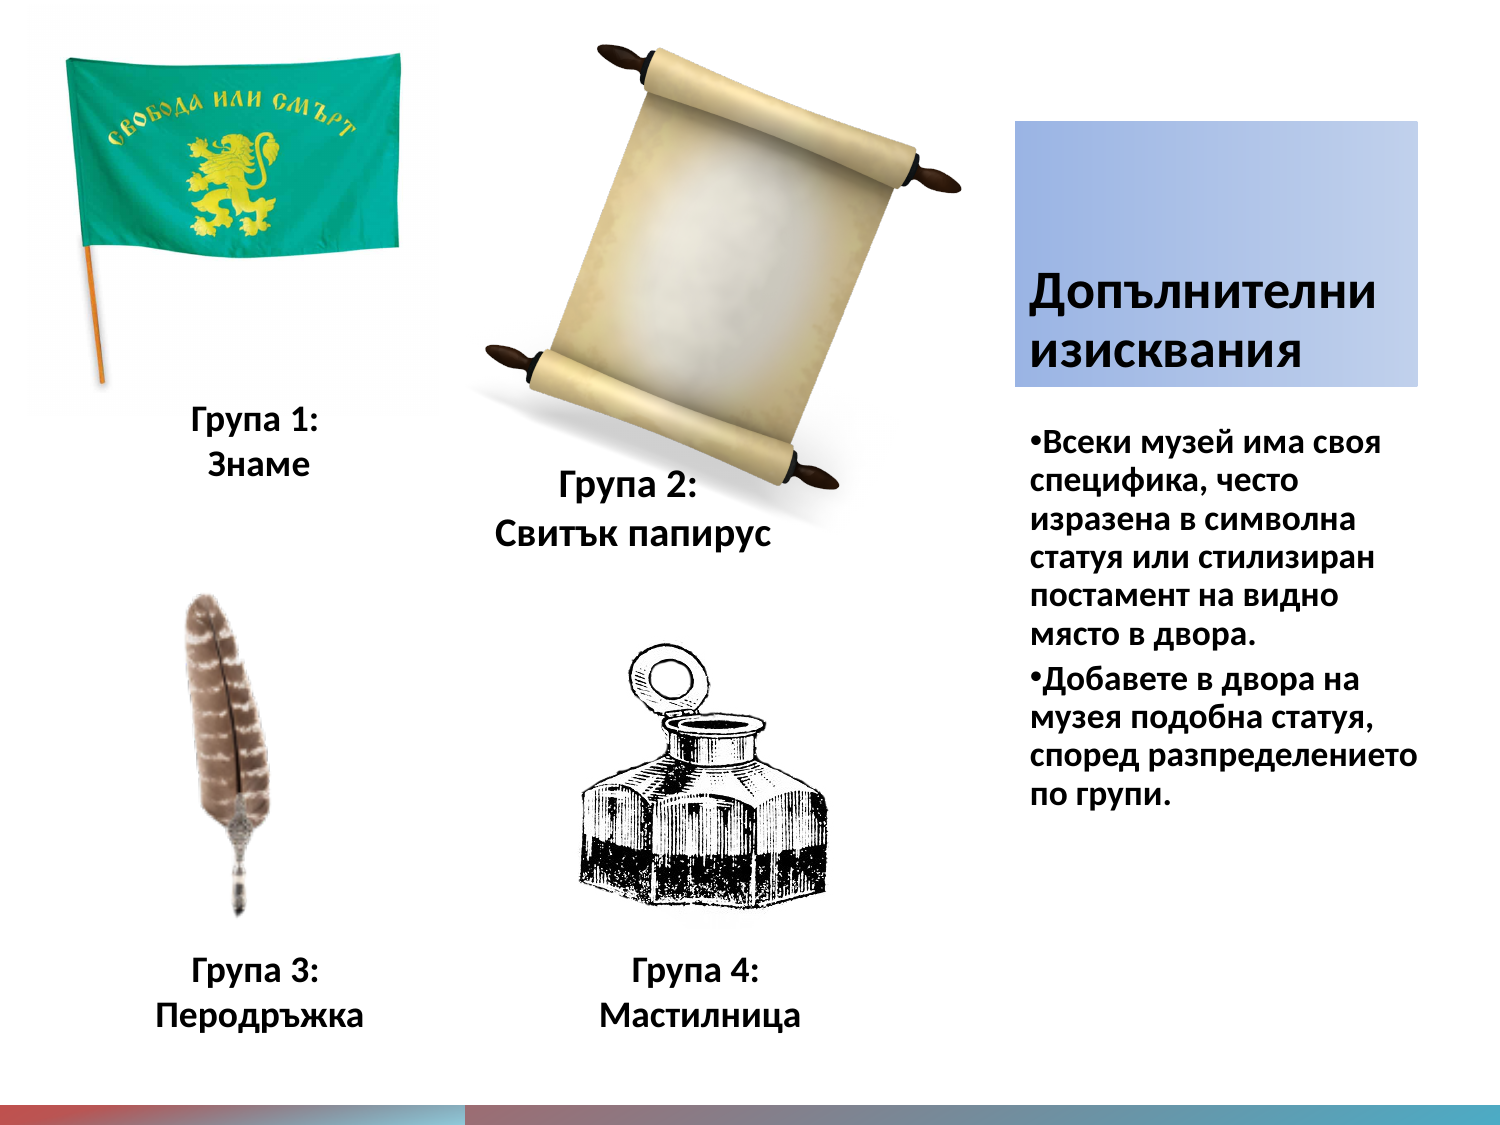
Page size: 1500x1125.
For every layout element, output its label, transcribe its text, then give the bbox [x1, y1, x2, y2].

list Всеки музей има своя специфика, често изразена в символна статуя или стилизиран постамент на видно място в двора. Добавете в двора на музея подобна статуя, според разпределението по групи. [1015, 415, 1435, 982]
text_box Група 2: Свитък папирус [478, 449, 788, 575]
picture [554, 611, 846, 930]
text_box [0, 1104, 1500, 1125]
title Допълнителни изисквания [1015, 121, 1418, 387]
text_box Група 1: Знаме [104, 424, 414, 512]
text_box Група 4: Мастилница [545, 937, 855, 1063]
picture [27, 0, 1005, 573]
picture [32, 591, 433, 991]
text_box Група 3: Перодръжка [105, 998, 415, 1063]
